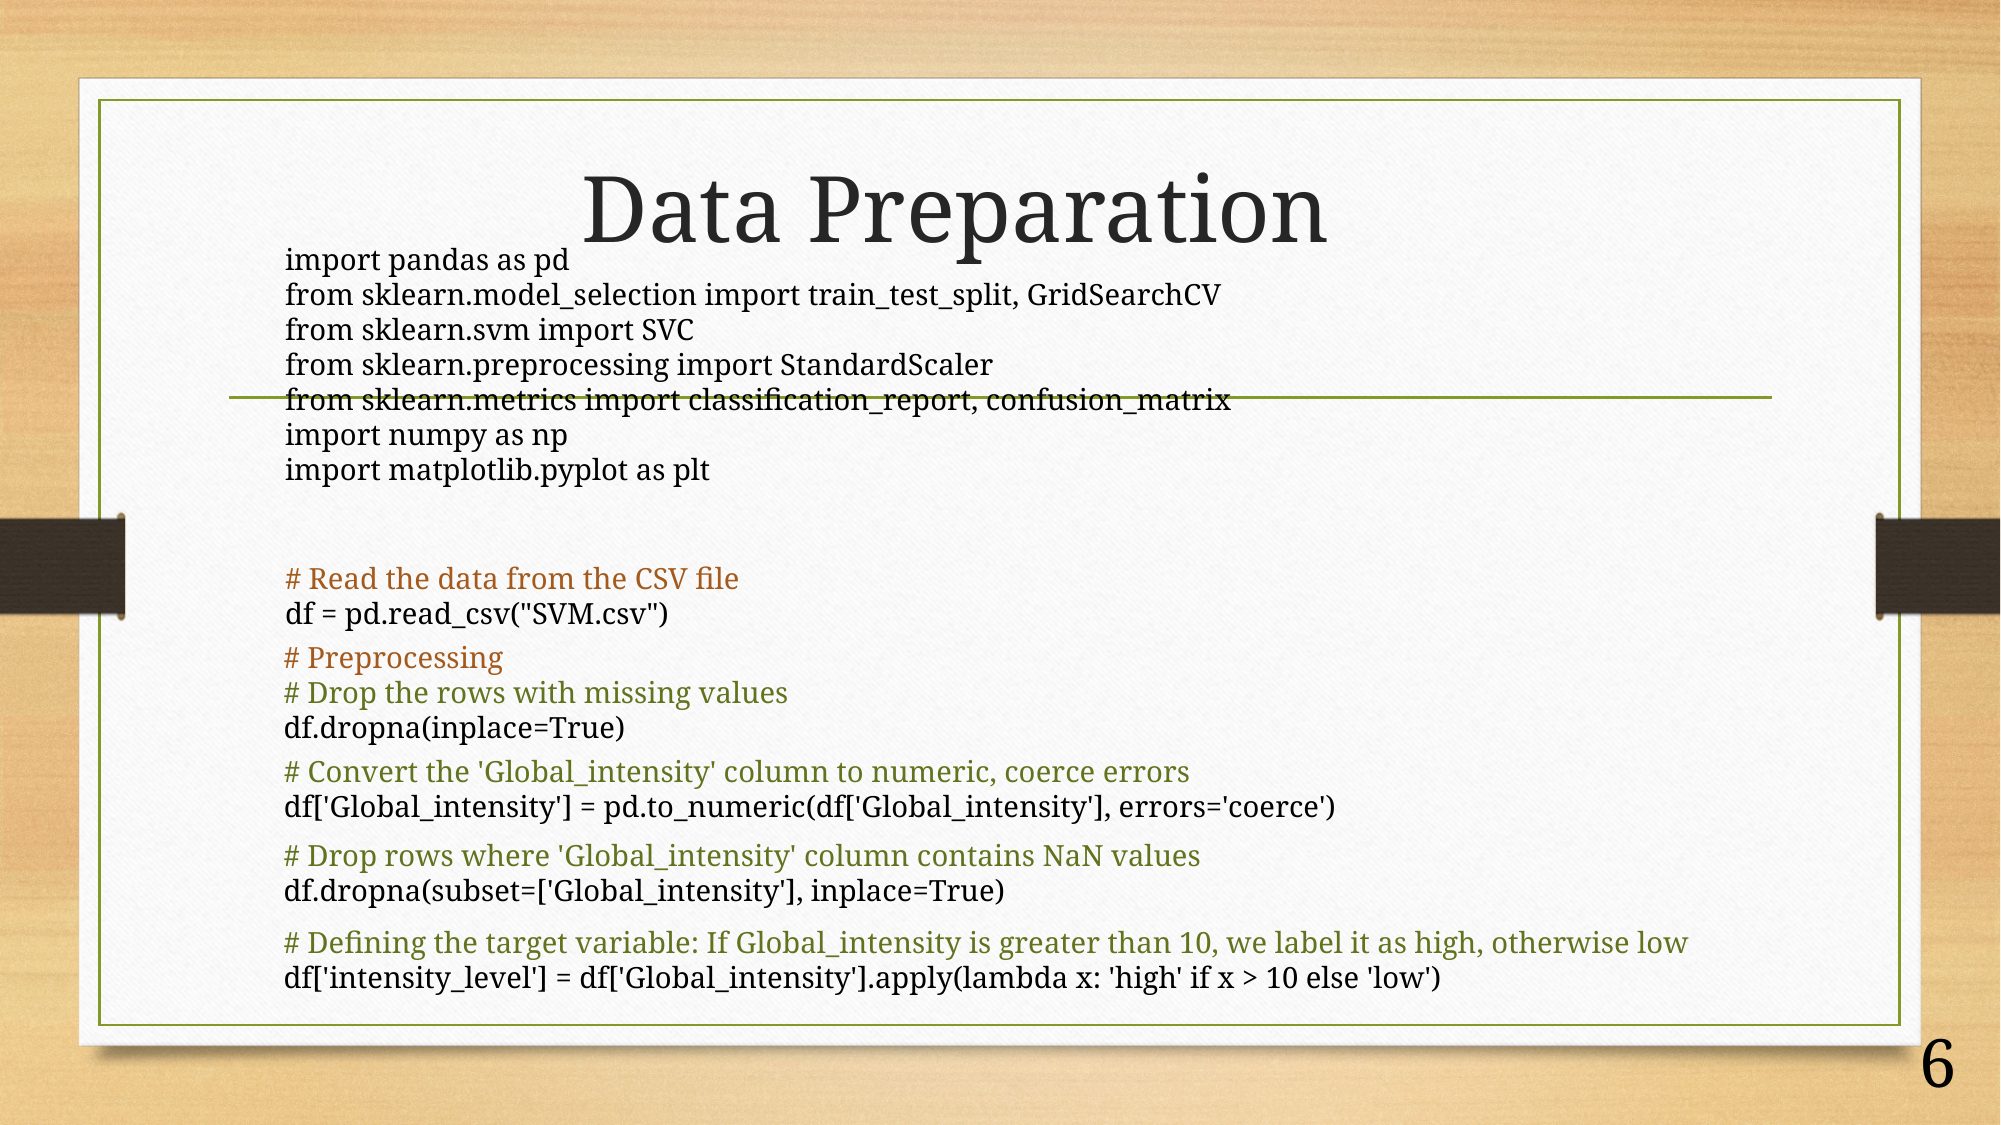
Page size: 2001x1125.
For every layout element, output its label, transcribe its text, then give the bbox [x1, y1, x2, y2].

picture [0, 0, 2001, 1125]
text_box import pandas as pd from sklearn.model_selection import train_test_split, GridSearchCV from sklearn.svm import SVC from sklearn.preprocessing import StandardScaler from sklearn.metrics import classification_report, confusion_matrix import numpy as np import matplotlib.pyplot as plt [270, 234, 1271, 529]
text_box 6 [1904, 1013, 2000, 1109]
text_box # Preprocessing # Drop the rows with missing values df.dropna(inplace=True) [268, 632, 1269, 752]
text_box # Drop rows where 'Global_intensity' column contains NaN values df.dropna(subset=['Global_intensity'], inplace=True) [268, 829, 1636, 917]
text_box # Read the data from the CSV file df = pd.read_csv("SVM.csv") [270, 552, 1271, 638]
text_box # Defining the target variable: If Global_intensity is greater than 10, we label it as high, otherwise low df['intensity_level'] = df['Global_intensity'].apply(lambda x: 'high' if x > 10 else 'low') [268, 917, 1958, 1002]
title Data Preparation [180, 98, 1756, 313]
text_box # Convert the 'Global_intensity' column to numeric, coerce errors df['Global_intensity'] = pd.to_numeric(df['Global_intensity'], errors='coerce') [269, 746, 1404, 829]
